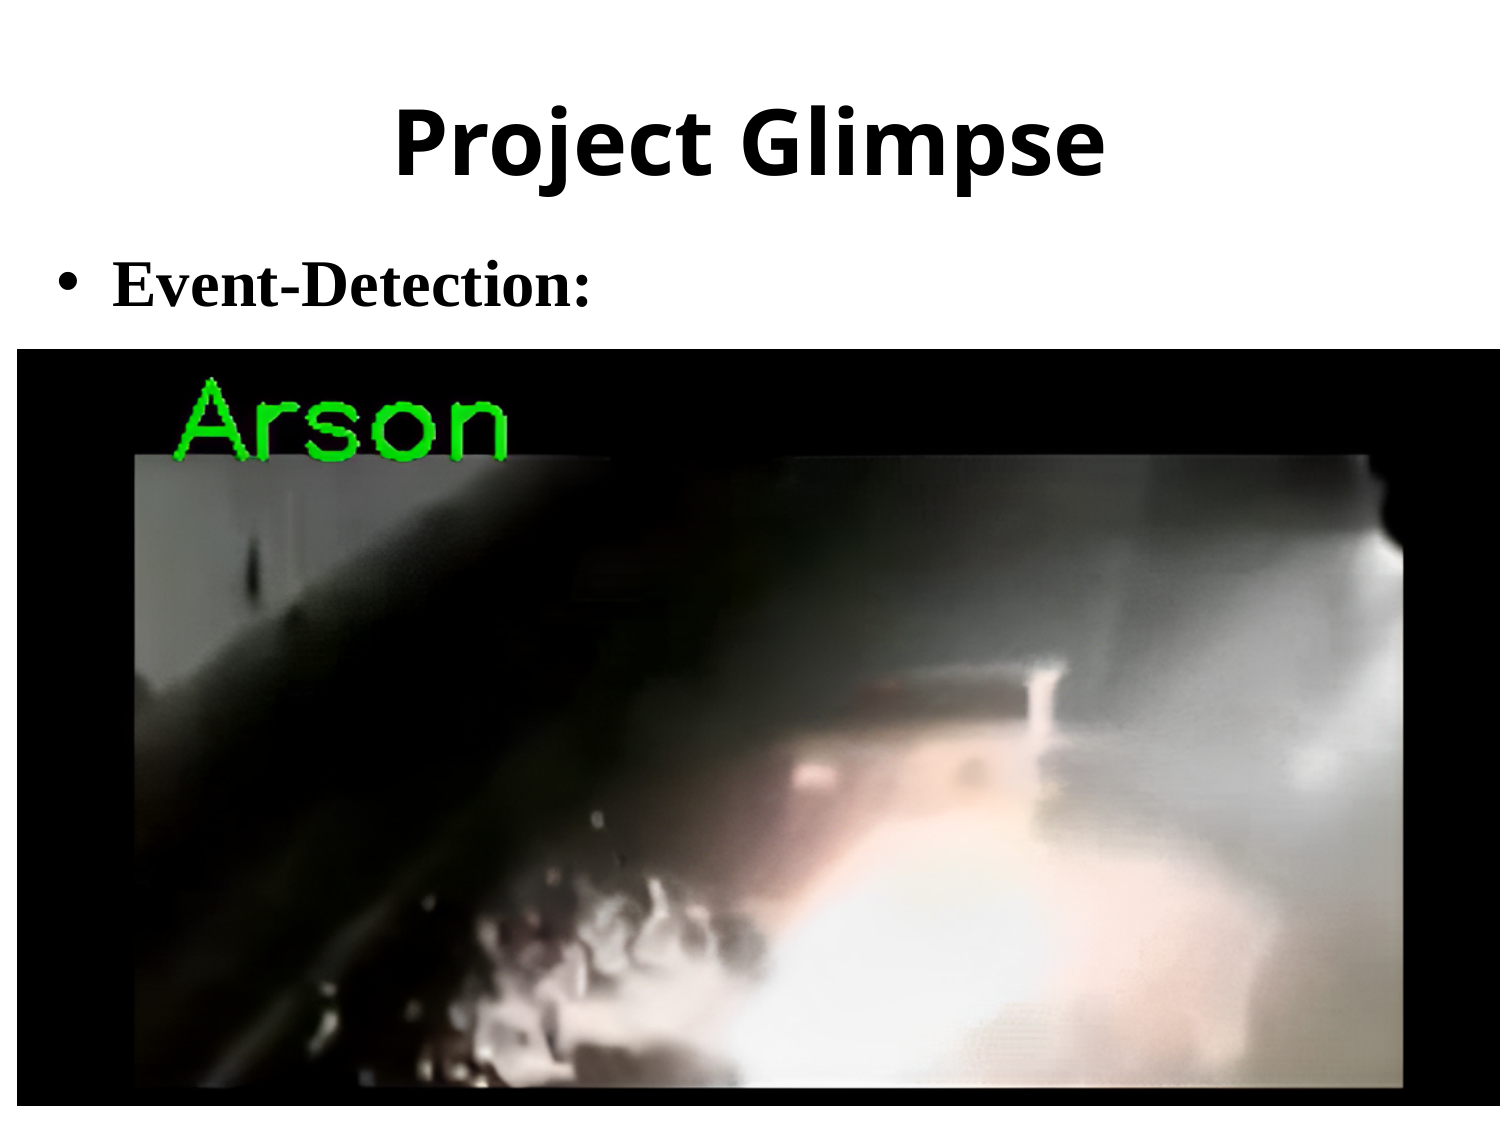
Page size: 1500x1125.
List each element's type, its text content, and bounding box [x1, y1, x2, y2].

picture [17, 349, 1500, 1107]
title Project Glimpse [75, 45, 1425, 232]
list Event-Detection: [41, 232, 1425, 348]
